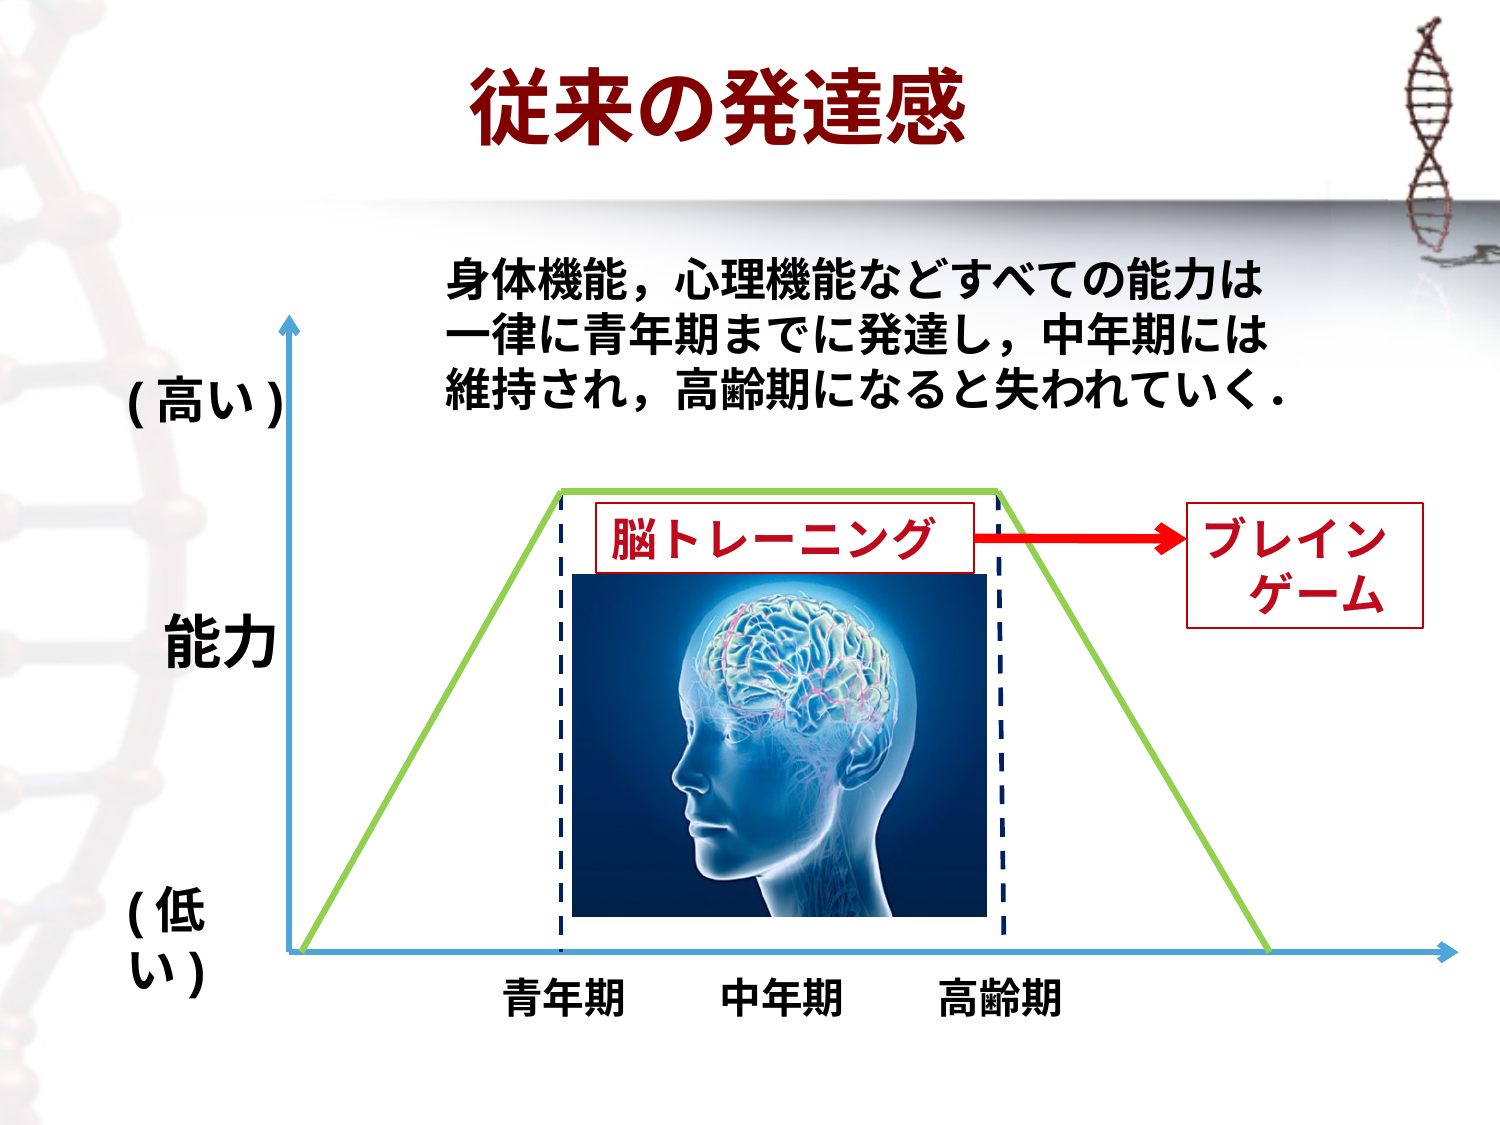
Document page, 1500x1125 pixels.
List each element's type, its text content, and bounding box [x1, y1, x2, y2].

text_box (低い) [112, 871, 278, 1007]
text_box (高い) [112, 361, 284, 437]
picture [0, 0, 1500, 1125]
title 従来の発達感 [37, 27, 1381, 182]
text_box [300, 491, 562, 953]
text_box 能力 [148, 597, 284, 683]
text_box ブレイン ゲーム [1275, 503, 1424, 629]
text_box 青年期 中年期 高齢期 [277, 964, 1223, 1029]
text_box 脳トレーニング [596, 503, 975, 572]
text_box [997, 491, 1270, 953]
text_box 身体機能，心理機能などすべての能力は 一律に青年期までに発達し，中年期には 維持され，高齢期になると失われていく． [431, 243, 1338, 424]
text_box (高い) [293, 361, 302, 437]
